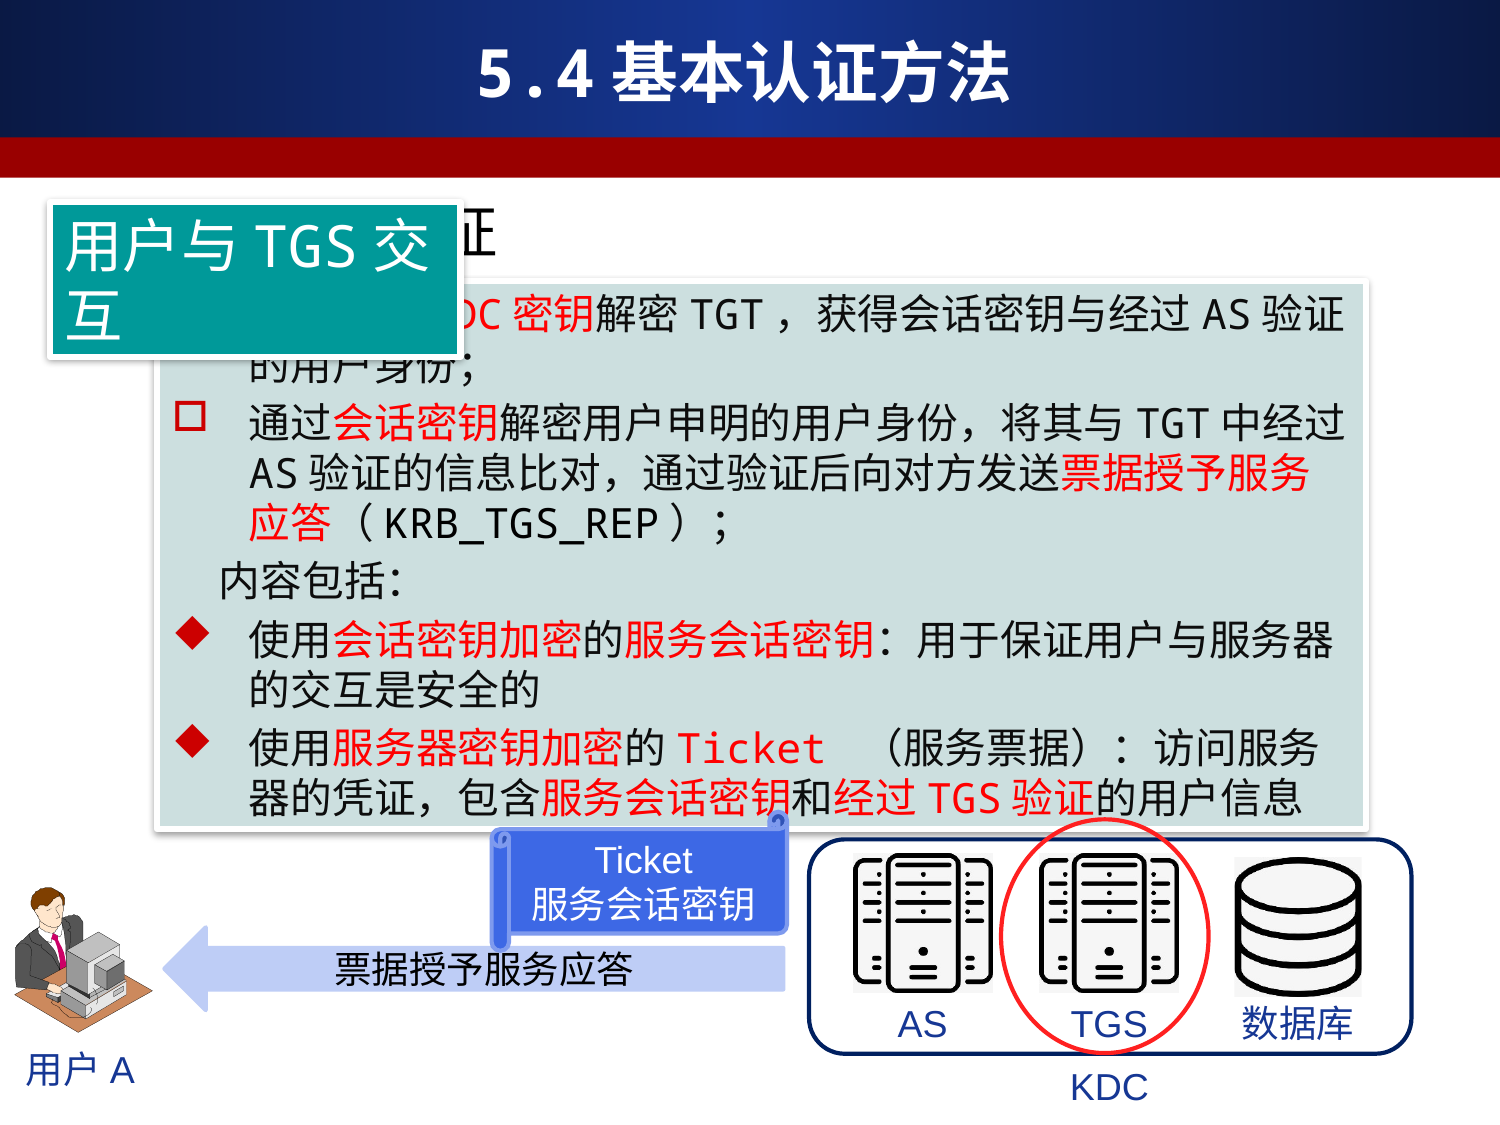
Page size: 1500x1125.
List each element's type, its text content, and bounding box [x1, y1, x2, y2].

text_box 用户与TGS交互 [47, 199, 464, 360]
text_box Ticket 服务会话密钥 [489, 809, 790, 953]
title 5.4基本认证方法 [50, 24, 1438, 118]
text_box 票据授予服务应答 [162, 925, 786, 1013]
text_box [808, 839, 1412, 1125]
text_box TGS使用KDC密钥解密TGT，获得会话密钥与经过AS验证的用户身份； 通过会话密钥解密用户申明的用户身份，将其与TGT中经过AS验证的信息比对，通过验证后向对方发送票据授予服务应答（KRB_TGS_REP）； 内容包括： 使用会话密钥加密的服务会话密钥：用于保证用户与服务器的交互是安全的 使用服务器密钥加密的Ticket （服务票据）：访问服务器的凭证，包含服务会话密钥和经过TGS验证的用户信息 [154, 278, 1369, 832]
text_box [3, 887, 158, 1122]
text_box [1046, 817, 1164, 837]
text_box Keberos认证 [30, 186, 1387, 275]
